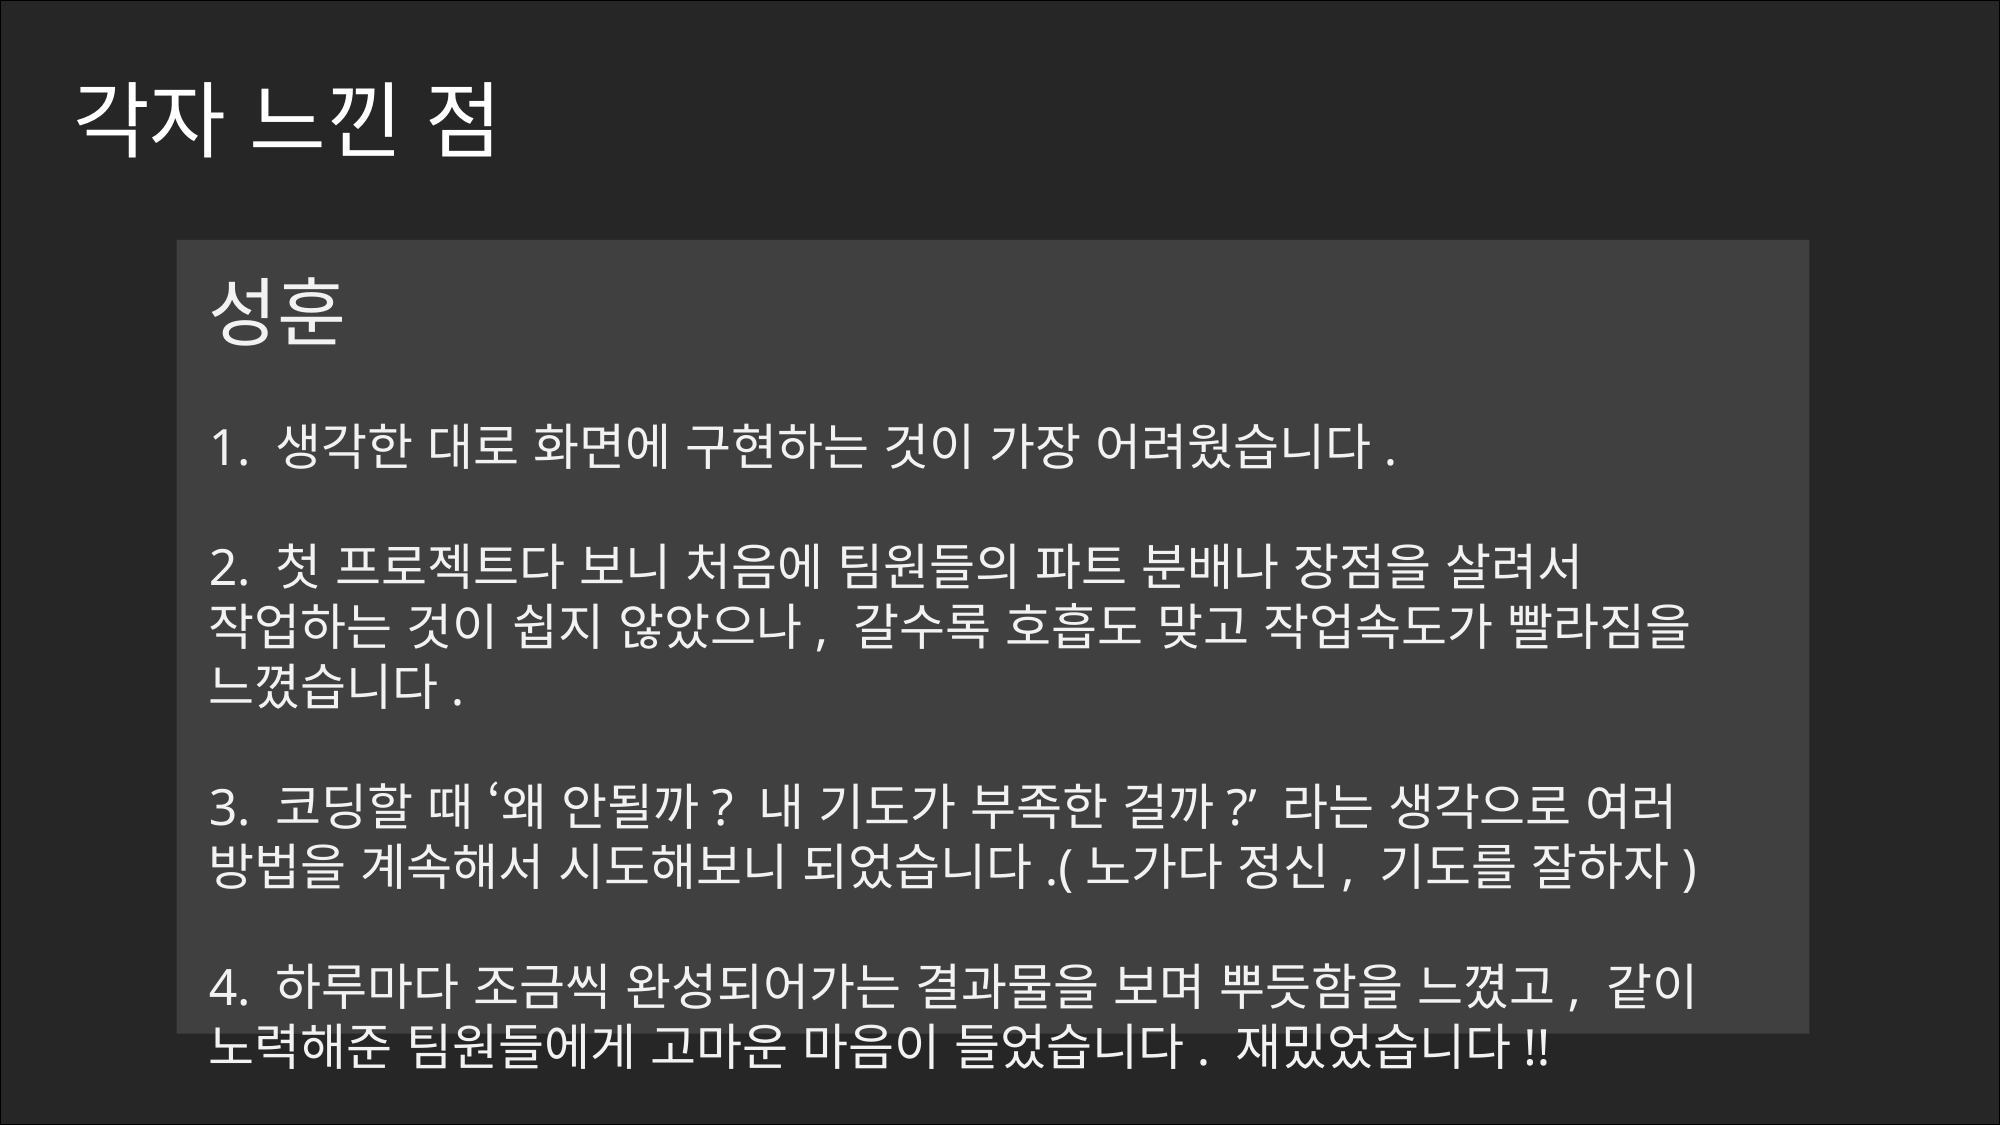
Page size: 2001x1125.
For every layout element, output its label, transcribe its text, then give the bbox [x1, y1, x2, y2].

text_box 성훈 1. 생각한 대로 화면에 구현하는 것이 가장 어려웠습니다. 2. 첫 프로젝트다 보니 처음에 팀원들의 파트 분배나 장점을 살려서 작업하는 것이 쉽지 않았으나, 갈수록 호흡도 맞고 작업속도가 빨라짐을 느꼈습니다. 3. 코딩할 때 ‘왜 안될까? 내 기도가 부족한 걸까?’ 라는 생각으로 여러 방법을 계속해서 시도해보니 되었습니다.(노가다 정신, 기도를 잘하자) 4. 하루마다 조금씩 완성되어가는 결과물을 보며 뿌듯함을 느꼈고, 같이 노력해준 팀원들에게 고마운 마음이 들었습니다. 재밌었습니다!! [194, 258, 1794, 1083]
text_box 각자 느낀 점 [54, 69, 522, 177]
text_box [85, 178, 1925, 1086]
text_box [176, 239, 1810, 1035]
text_box [0, 0, 2000, 1125]
